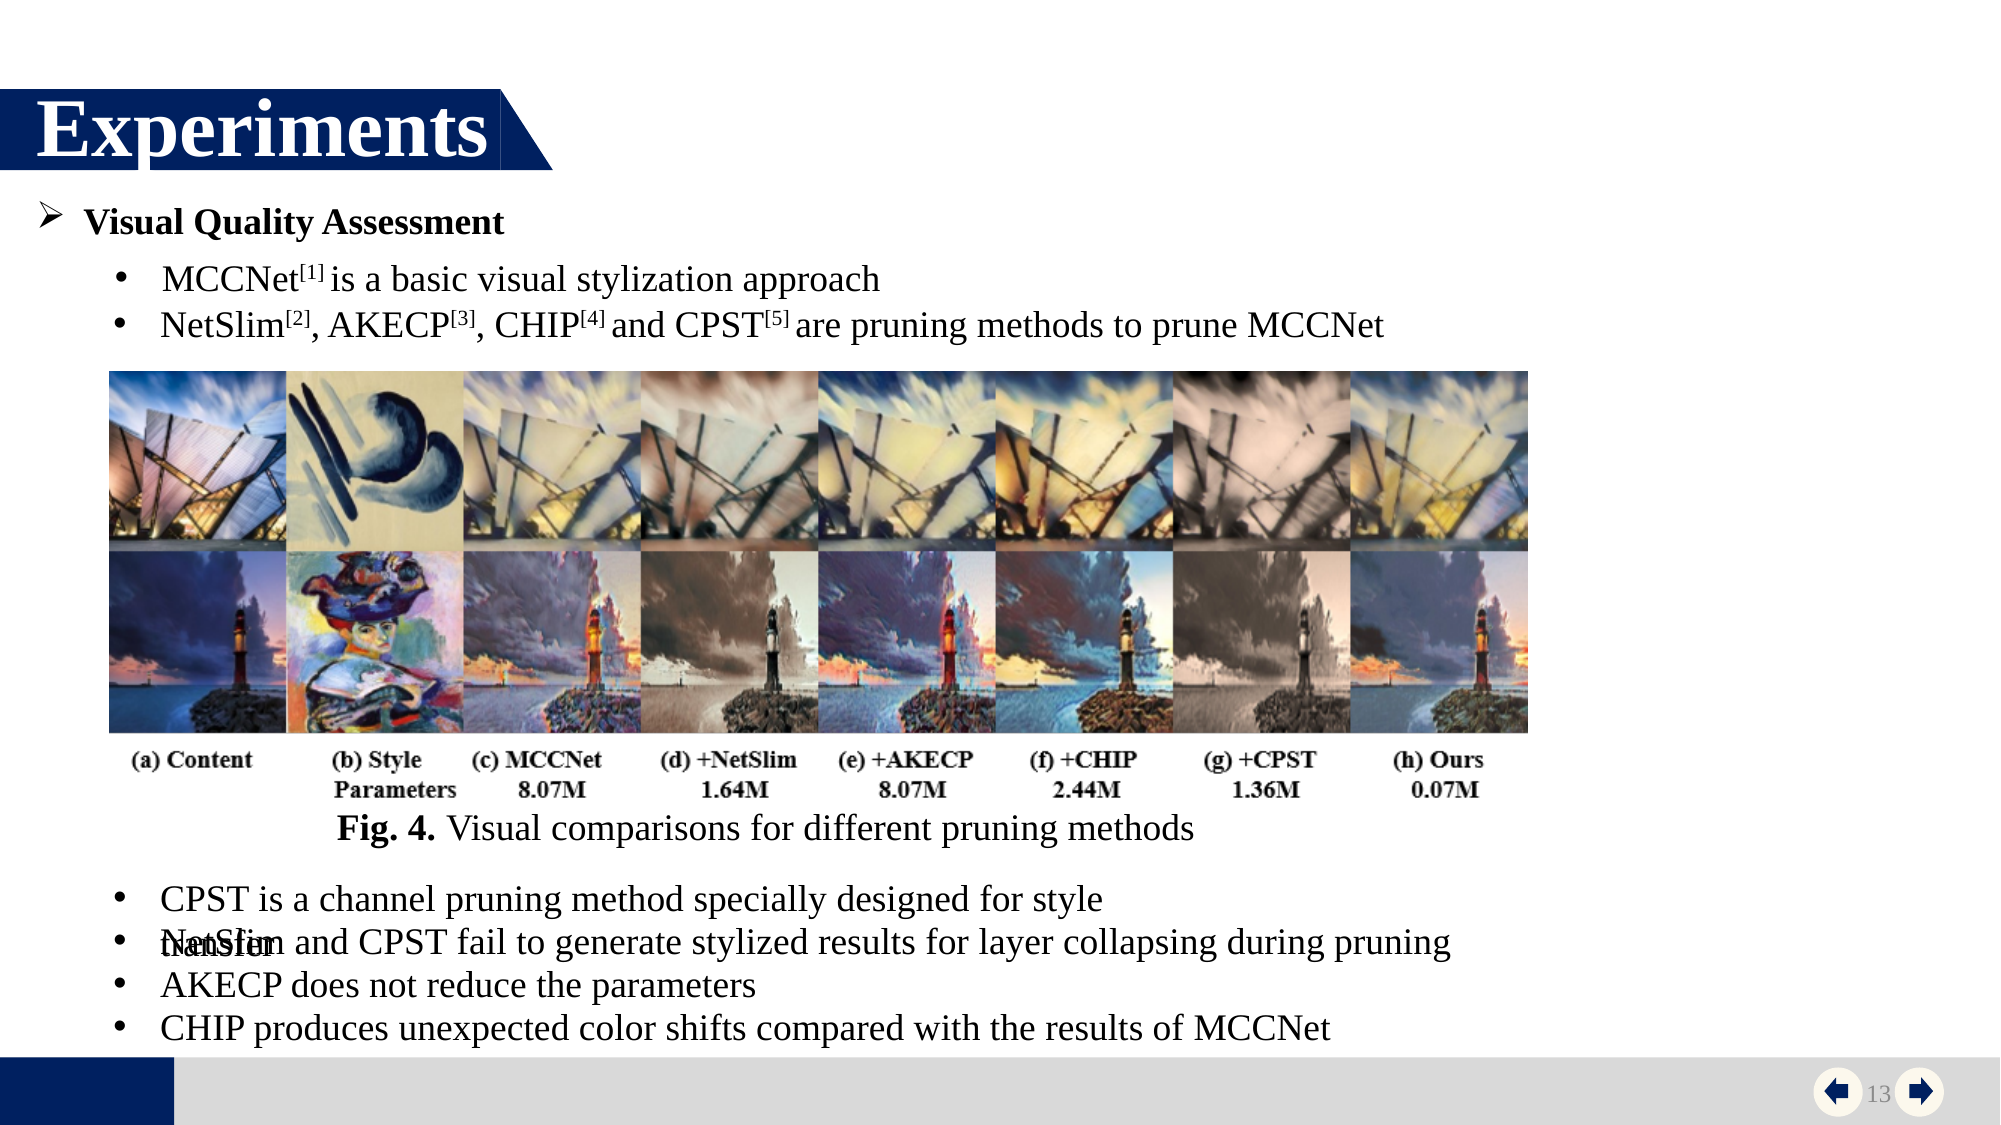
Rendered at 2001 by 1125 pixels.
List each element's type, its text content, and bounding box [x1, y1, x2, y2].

slide_number 13 [1456, 1062, 1907, 1122]
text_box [1813, 1067, 1863, 1117]
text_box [0, 65, 575, 182]
text_box MCCNet[1] is a basic visual stylization approach [100, 246, 1104, 292]
picture [109, 371, 1528, 819]
text_box Visual Quality Assessment [21, 190, 575, 250]
text_box CPST is a channel pruning method specially designed for style transfer [98, 866, 1244, 909]
text_box CHIP produces unexpected color shifts compared with the results of MCCNet [98, 996, 1360, 1056]
text_box AKECP does not reduce the parameters [98, 952, 786, 996]
text_box NetSlim and CPST fail to generate stylized results for layer collapsing during pruning [98, 909, 1501, 970]
text_box Fig. 4. Visual comparisons for different pruning methods [322, 819, 1250, 856]
text_box NetSlim[2], AKECP[3], CHIP[4] and CPST[5] are pruning methods to prune MCCNet [98, 292, 1436, 352]
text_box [1894, 1067, 1944, 1117]
